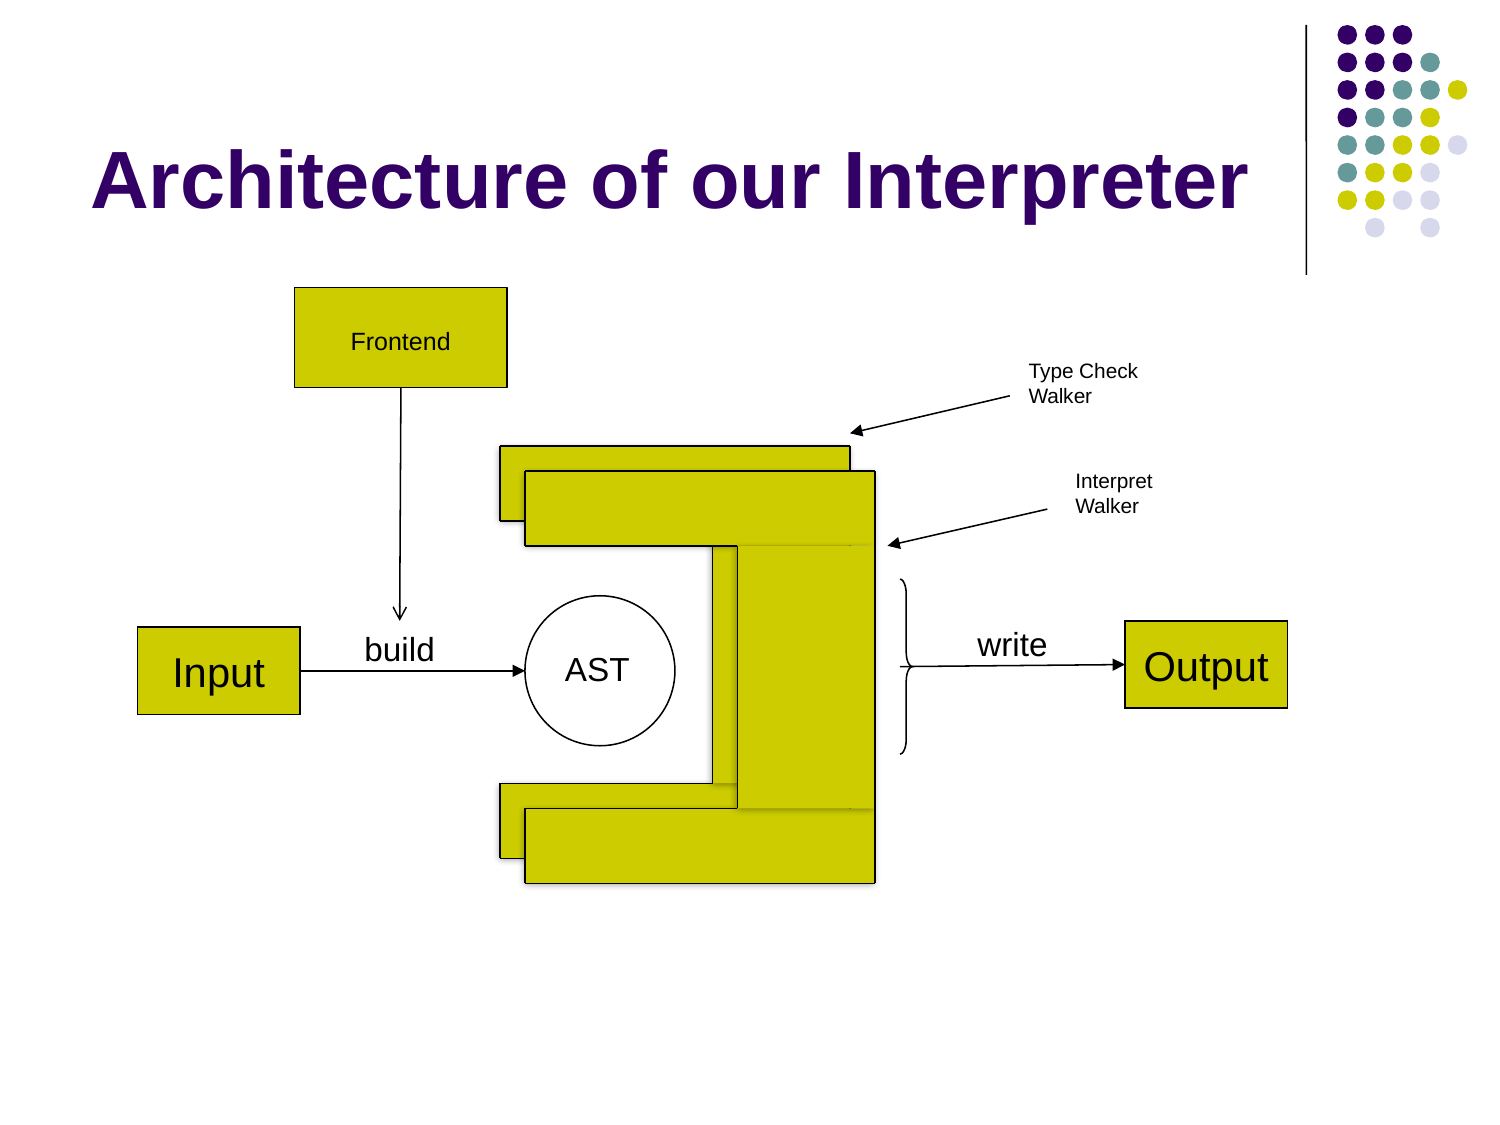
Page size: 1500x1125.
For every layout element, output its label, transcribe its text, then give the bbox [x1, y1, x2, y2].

text_box Interpret Walker [1060, 460, 1168, 526]
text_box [849, 395, 1011, 434]
text_box write [962, 615, 1063, 663]
title Architecture of our Interpreter [75, 20, 1313, 233]
text_box [899, 667, 909, 755]
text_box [887, 508, 1048, 546]
text_box Input [137, 627, 300, 715]
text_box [499, 445, 851, 859]
text_box build [349, 620, 450, 670]
text_box Type Check Walker [1013, 349, 1154, 415]
text_box Output [1124, 620, 1288, 709]
text_box Frontend [294, 287, 508, 388]
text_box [524, 470, 876, 884]
text_box [899, 579, 910, 665]
